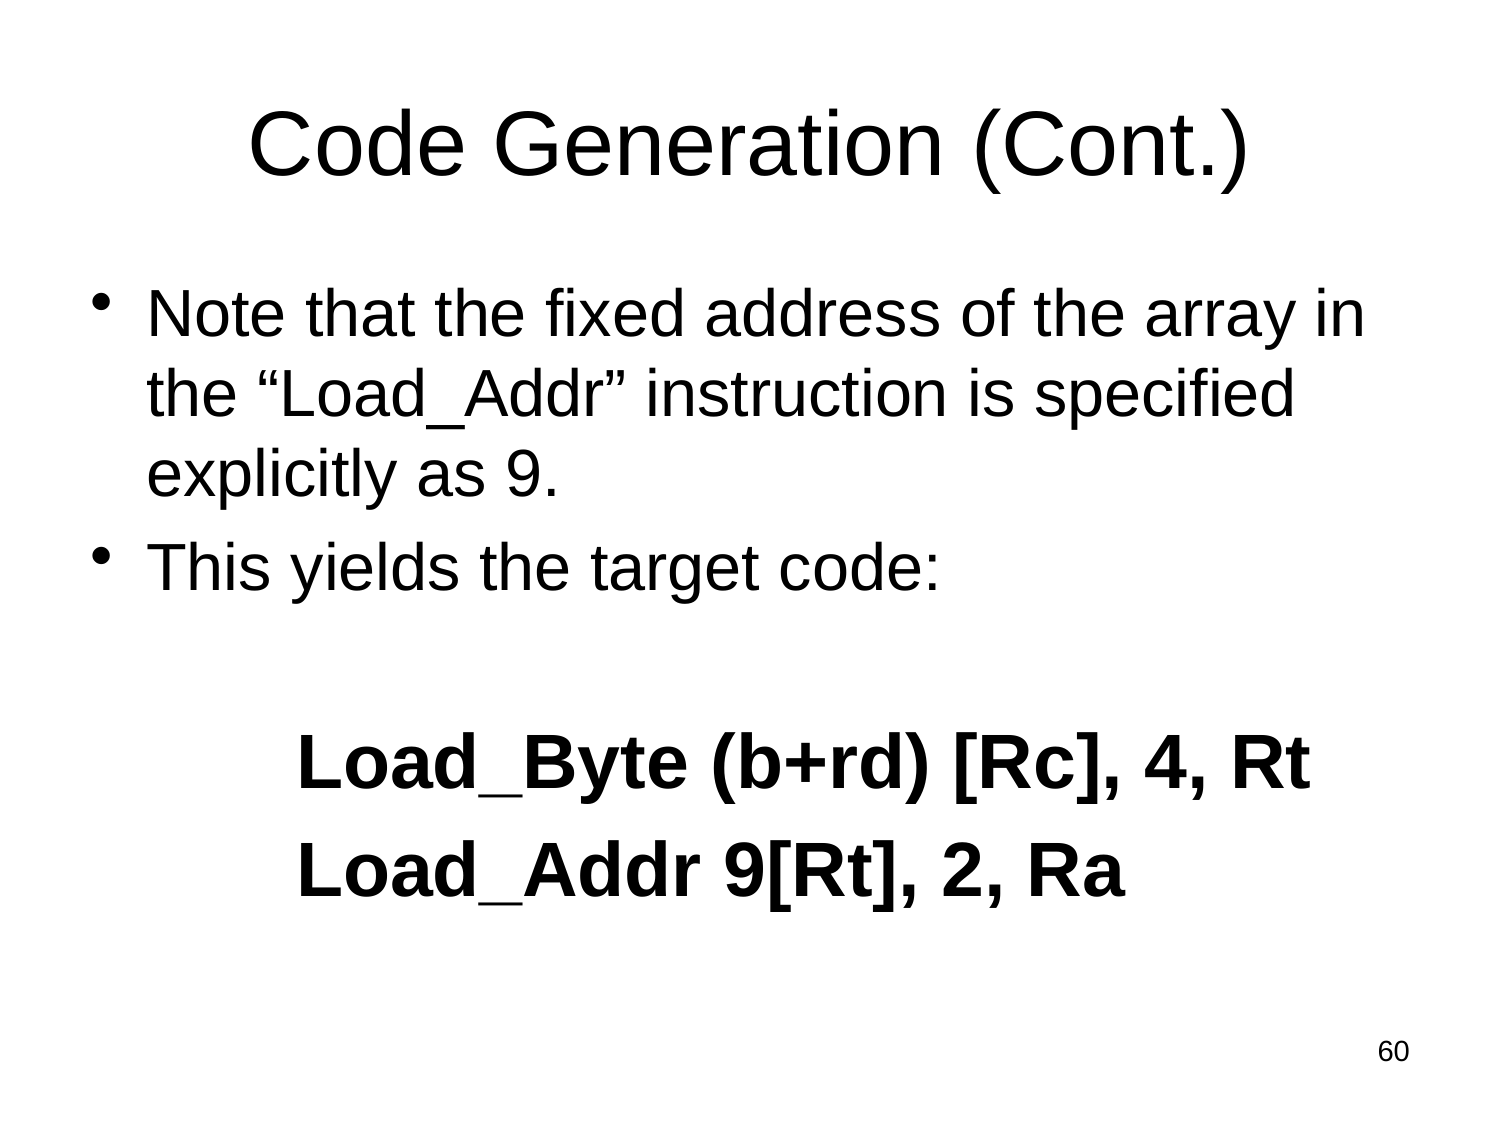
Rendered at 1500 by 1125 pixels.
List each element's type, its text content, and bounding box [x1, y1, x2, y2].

title Code Generation (Cont.) [75, 45, 1425, 233]
slide_number 60 [1074, 1024, 1426, 1103]
list Note that the fixed address of the array in the “Load_Addr” instruction is specified explicitly as 9. This yields the target code: Load_Byte (b+rd) [Rc], 4, Rt Load_Addr 9[Rt], 2, Ra [75, 262, 1425, 1005]
